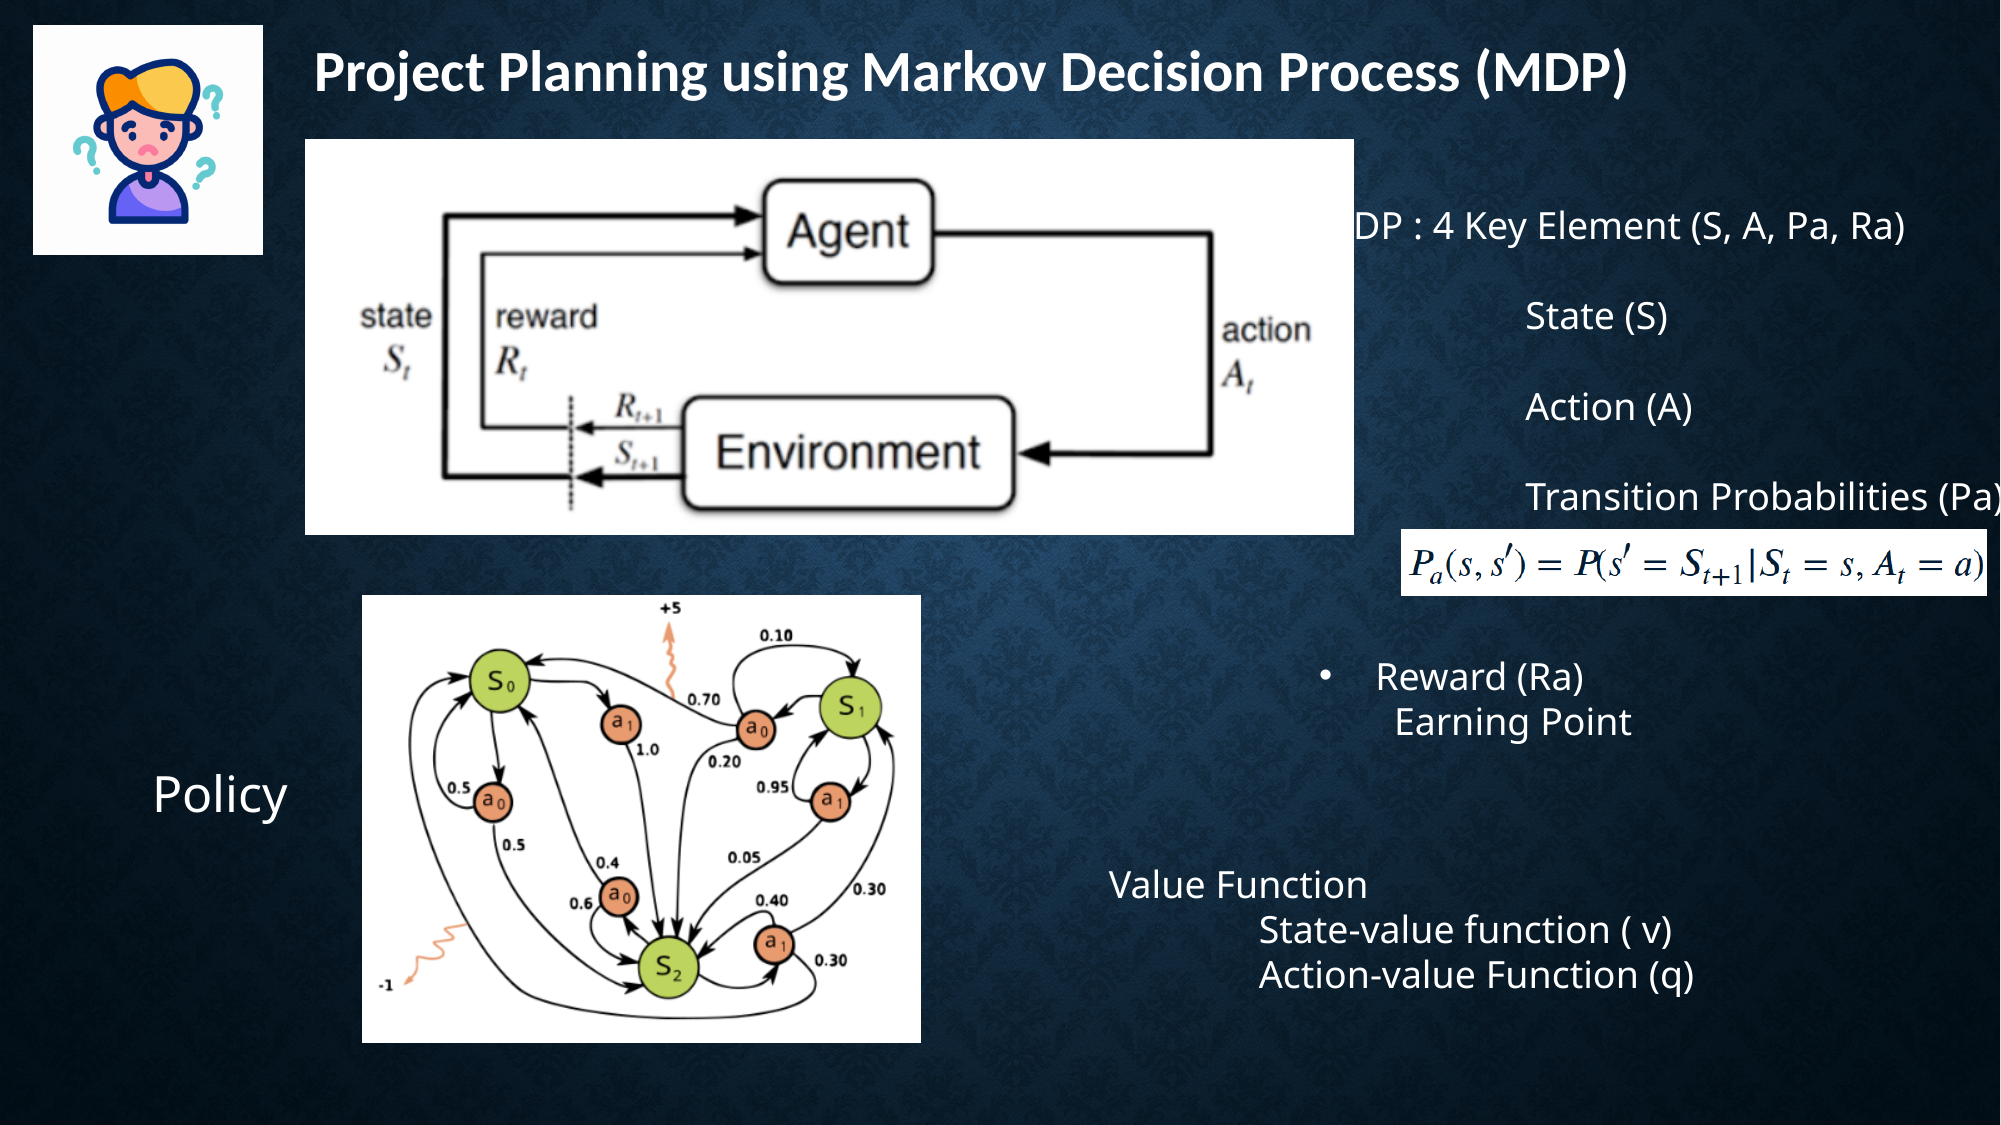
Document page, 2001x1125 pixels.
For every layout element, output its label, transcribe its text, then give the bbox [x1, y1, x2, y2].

picture [33, 24, 264, 255]
text_box Policy [137, 755, 304, 831]
text_box Value Function State-value function ( v) Action-value Function (q) [1094, 854, 1710, 1004]
picture [1401, 529, 1988, 596]
picture [305, 139, 1355, 536]
text_box MDP : 4 Key Element (S, A, Pa, Ra) State (S) Action (A) Transition Probabilities (Pa) Reward (Ra) Earning Point [1304, 195, 2000, 750]
picture [361, 594, 922, 1044]
text_box Project Planning using Markov Decision Process (MDP) [299, 25, 1645, 111]
